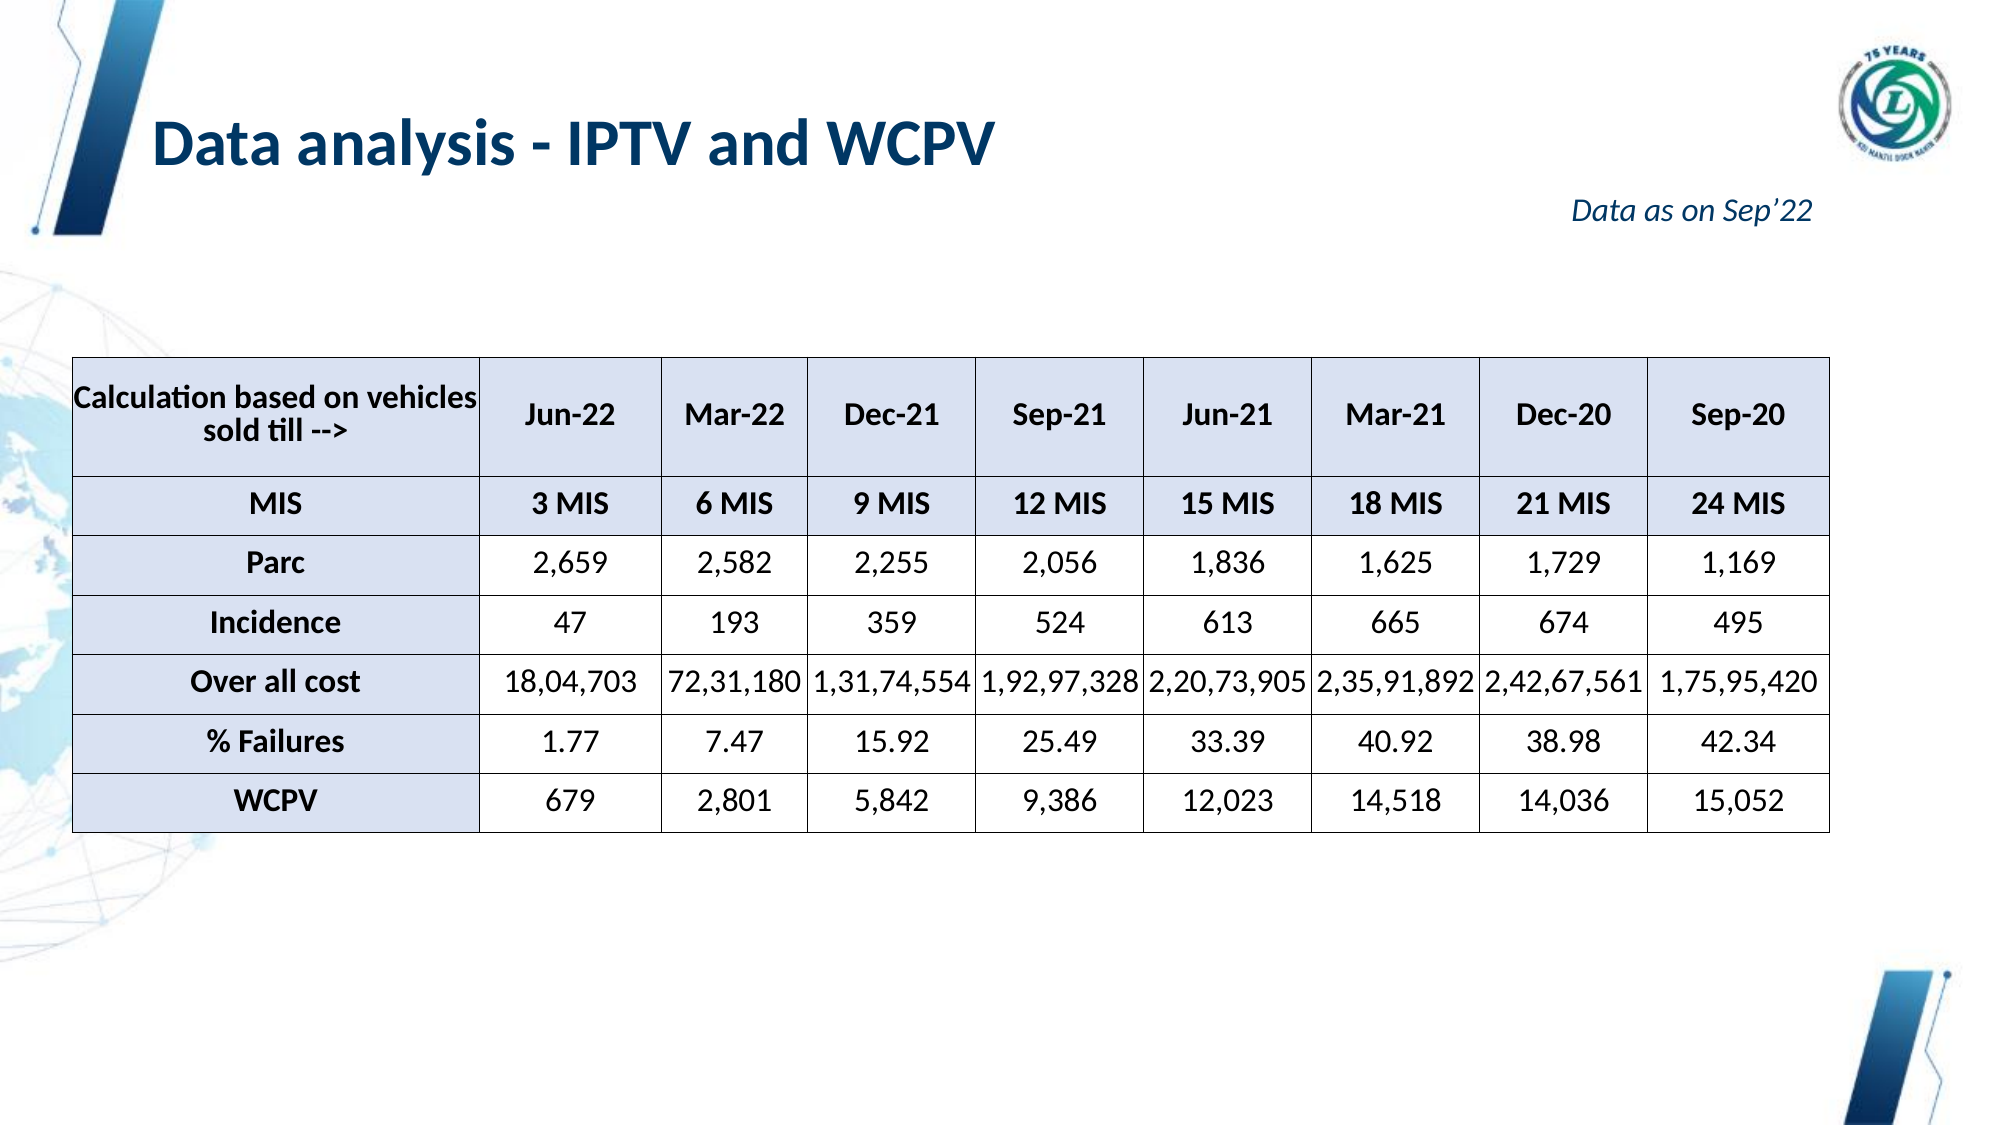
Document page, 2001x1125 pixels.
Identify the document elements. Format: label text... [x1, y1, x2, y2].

table_cell 1,31,74,554 [808, 655, 975, 714]
table_cell 18 MIS [1312, 477, 1479, 535]
table_cell 1,75,95,420 [1648, 655, 1829, 714]
text_box Data as on Sep’22 [1516, 187, 1869, 230]
table_cell 7.47 [662, 715, 807, 773]
table_cell Parc [73, 536, 479, 595]
picture [0, 0, 2000, 1125]
table_cell 2,659 [480, 536, 661, 595]
table_cell 14,518 [1312, 774, 1479, 832]
table_cell 38.98 [1480, 715, 1647, 773]
table_cell WCPV [73, 774, 479, 832]
table_cell 1,625 [1312, 536, 1479, 595]
table_cell 679 [480, 774, 661, 832]
table_cell 12,023 [1144, 774, 1311, 832]
table_cell 1,169 [1648, 536, 1829, 595]
table_header Mar-21 [1312, 358, 1479, 476]
table_cell Over all cost [73, 655, 479, 714]
table_cell 12 MIS [976, 477, 1143, 535]
table_cell % Failures [73, 715, 479, 773]
table_cell 9,386 [976, 774, 1143, 832]
table_cell 25.49 [976, 715, 1143, 773]
table_header Sep-20 [1648, 358, 1829, 476]
table_cell 47 [480, 596, 661, 654]
table_header Dec-20 [1480, 358, 1647, 476]
table_cell 2,801 [662, 774, 807, 832]
table_cell 3 MIS [480, 477, 661, 535]
table_cell 613 [1144, 596, 1311, 654]
table_header Dec-21 [808, 358, 975, 476]
table_header Sep-21 [976, 358, 1143, 476]
table_cell 42.34 [1648, 715, 1829, 773]
table_header Jun-22 [480, 358, 661, 476]
table_cell 1.77 [480, 715, 661, 773]
table_cell 21 MIS [1480, 477, 1647, 535]
table_cell 2,255 [808, 536, 975, 595]
table_cell 72,31,180 [662, 655, 807, 714]
table_cell 359 [808, 596, 975, 654]
table_cell MIS [73, 477, 479, 535]
table_cell 193 [662, 596, 807, 654]
table_header Jun-21 [1144, 358, 1311, 476]
table_cell 6 MIS [662, 477, 807, 535]
table_cell 18,04,703 [480, 655, 661, 714]
table_cell 1,729 [1480, 536, 1647, 595]
table_cell 2,056 [976, 536, 1143, 595]
table_cell Incidence [73, 596, 479, 654]
table_cell 5,842 [808, 774, 975, 832]
table_cell 33.39 [1144, 715, 1311, 773]
table_cell 665 [1312, 596, 1479, 654]
table_header Mar-22 [662, 358, 807, 476]
table_cell 9 MIS [808, 477, 975, 535]
table_cell 2,582 [662, 536, 807, 595]
table_cell 24 MIS [1648, 477, 1829, 535]
table_cell 1,836 [1144, 536, 1311, 595]
table_cell 15 MIS [1144, 477, 1311, 535]
table_cell 2,35,91,892 [1312, 655, 1479, 714]
table_cell 524 [976, 596, 1143, 654]
table_cell 15,052 [1648, 774, 1829, 832]
table_header Calculation based on vehicles sold till --> [73, 358, 479, 476]
table_cell 495 [1648, 596, 1829, 654]
table_cell 15.92 [808, 715, 975, 773]
table_cell 14,036 [1480, 774, 1647, 832]
table_cell 40.92 [1312, 715, 1479, 773]
table_cell 1,92,97,328 [976, 655, 1143, 714]
table_cell 674 [1480, 596, 1647, 654]
table_cell 2,20,73,905 [1144, 655, 1311, 714]
table_cell 2,42,67,561 [1480, 655, 1647, 714]
title Data analysis - IPTV and WCPV [137, 59, 1830, 188]
